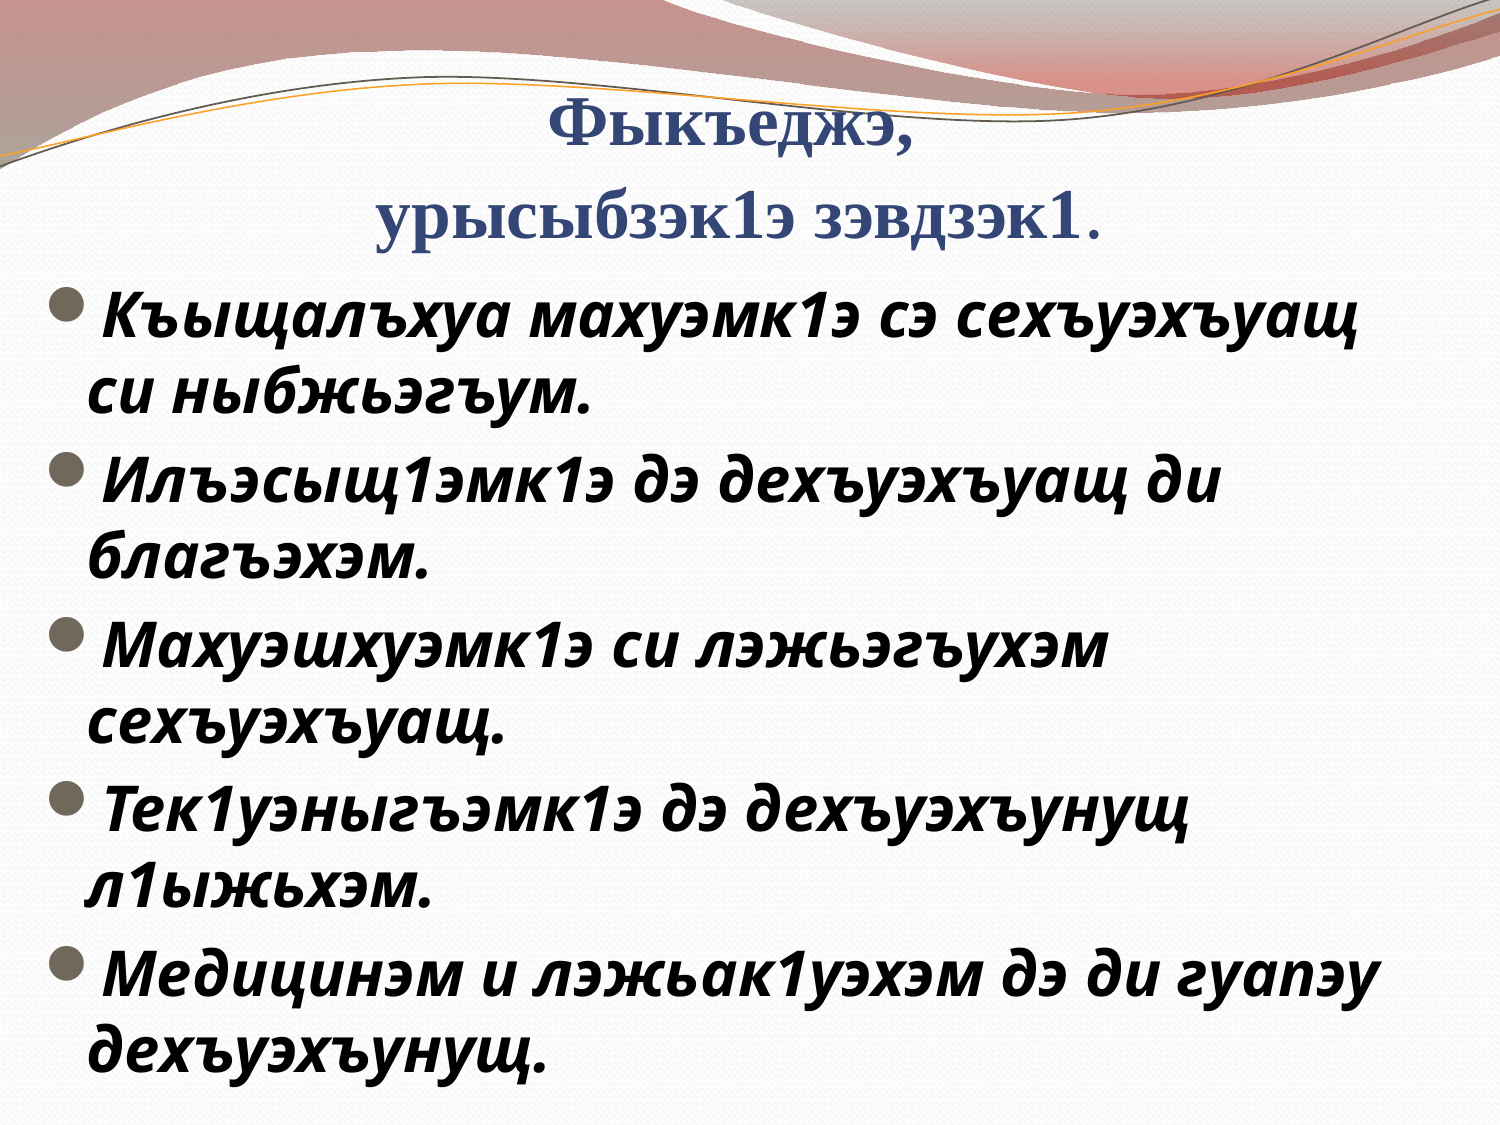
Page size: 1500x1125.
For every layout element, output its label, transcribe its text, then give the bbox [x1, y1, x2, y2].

list Къыщалъхуа махуэмк1э сэ сехъуэхъуащ си ныбжьэгъум. Илъэсыщ1эмк1э дэ дехъуэхъуащ ди благъэхэм. Махуэшхуэмк1э си лэжьэгъухэм сехъуэхъуащ. Тек1уэныгъэмк1э дэ дехъуэхъунущ л1ыжьхэм. Медицинэм и лэжьак1уэхэм дэ ди гуапэу дехъуэхъунущ. [29, 267, 1459, 1094]
title Фыкъеджэ, урысыбзэк1э зэвдзэк1. [64, 66, 1415, 254]
